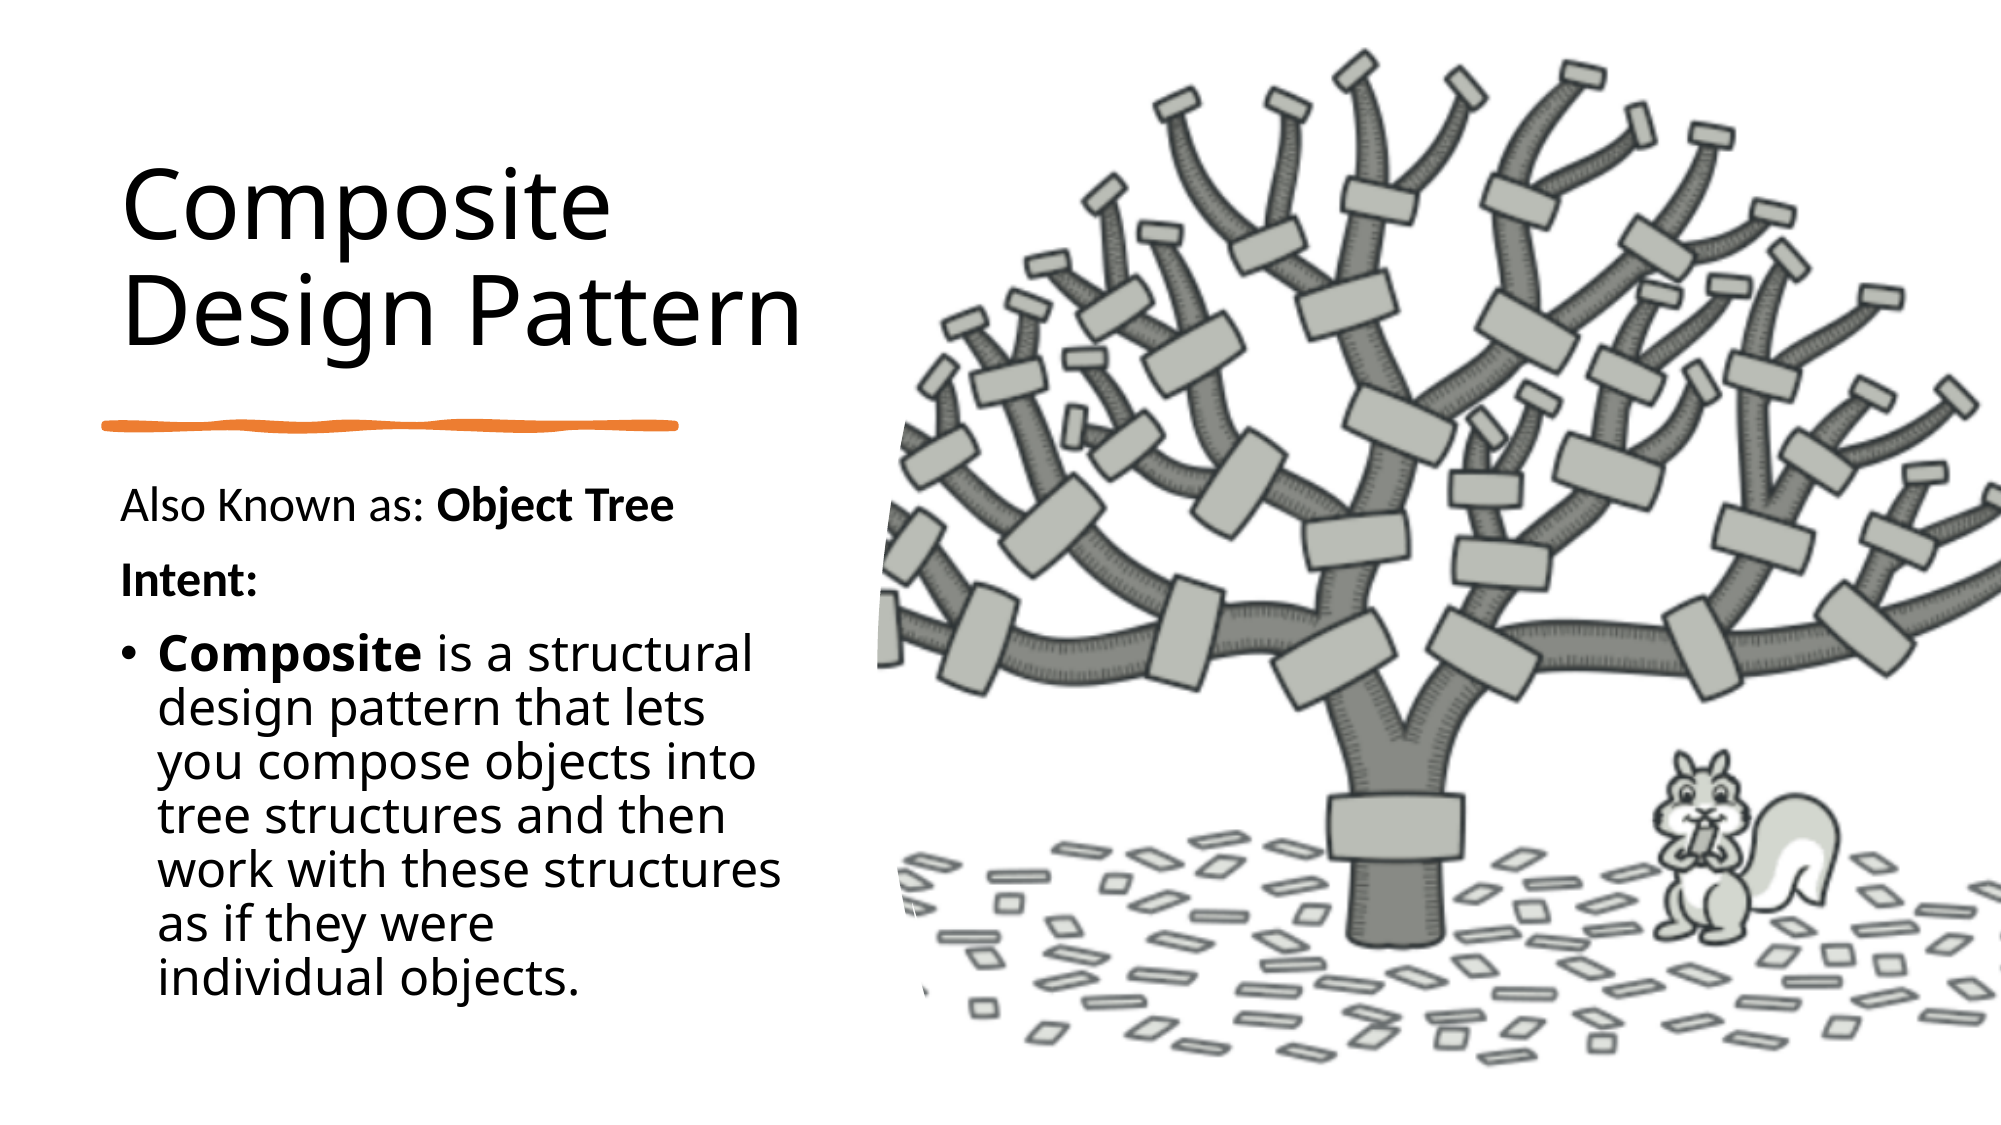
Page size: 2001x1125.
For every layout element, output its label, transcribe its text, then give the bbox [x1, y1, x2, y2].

picture [877, 0, 2001, 1125]
text_box [0, 0, 877, 1125]
list Also Known as: Object Tree Intent: Composite is a structural design pattern that lets you compose objects into tree structures and then work with these structures as if they were individual objects. [105, 471, 802, 1016]
text_box [103, 421, 676, 431]
title Composite Design Pattern [105, 53, 822, 375]
